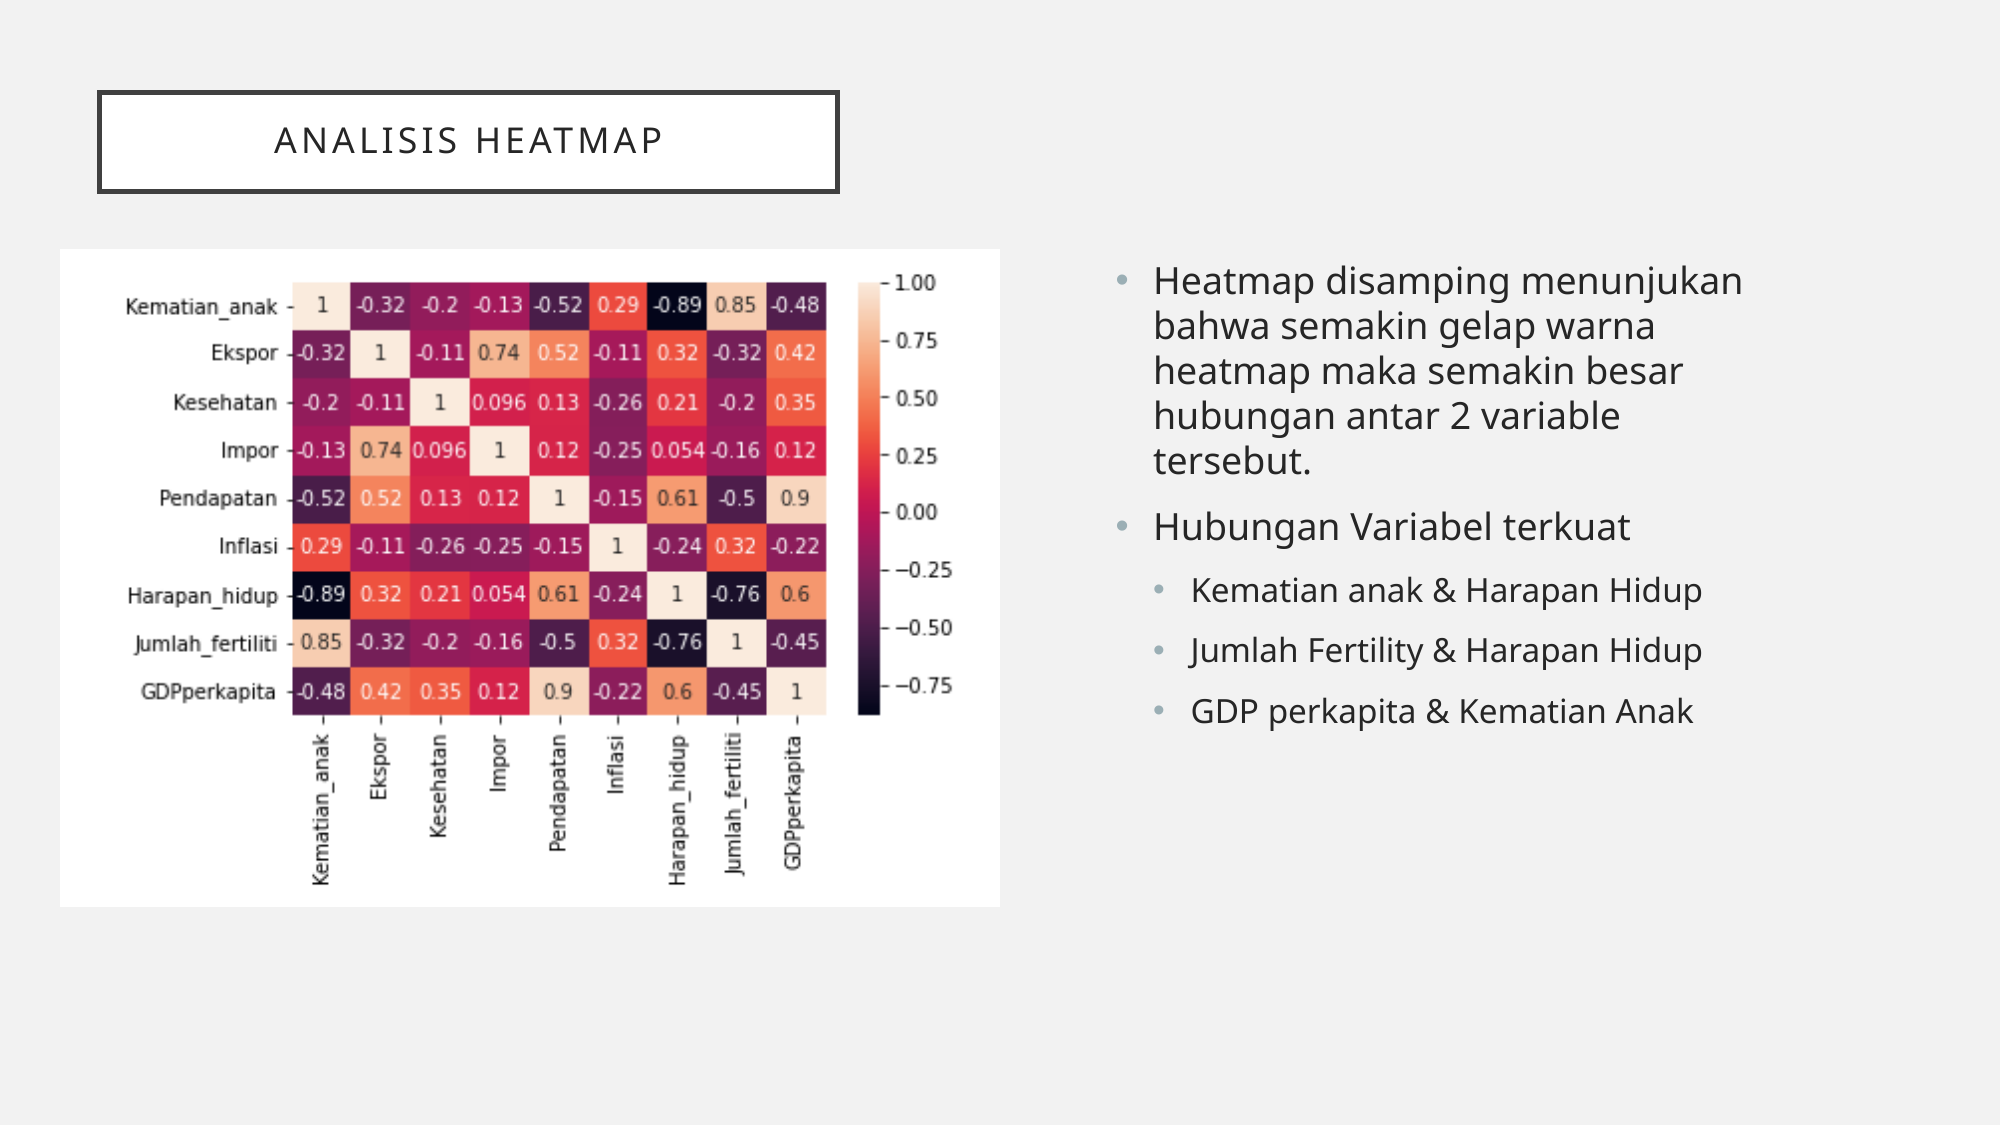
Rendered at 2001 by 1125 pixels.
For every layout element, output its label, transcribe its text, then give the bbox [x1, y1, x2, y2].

list Heatmap disamping menunjukan bahwa semakin gelap warna heatmap maka semakin besar hubungan antar 2 variable tersebut. Hubungan Variabel terkuat Kematian anak & Harapan Hidup Jumlah Fertility & Harapan Hidup GDP perkapita & Kematian Anak [1100, 249, 1761, 759]
picture [60, 249, 1000, 907]
title Analisis Heatmap [97, 90, 840, 194]
